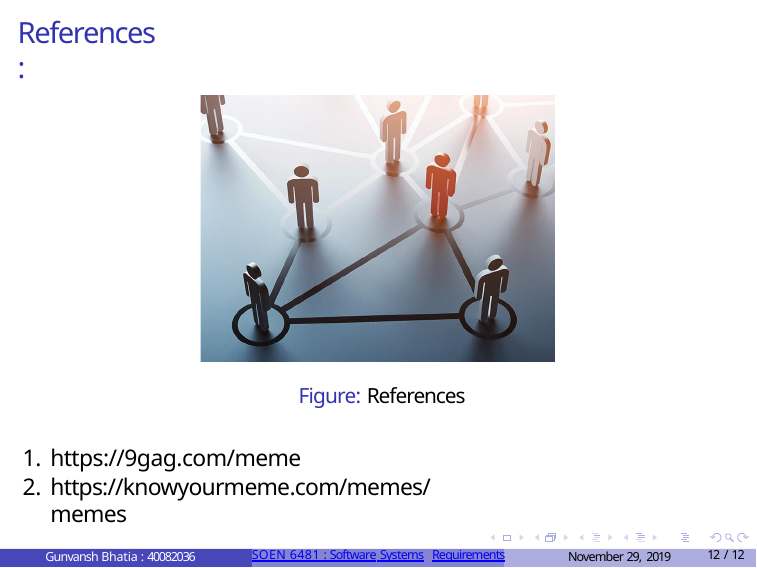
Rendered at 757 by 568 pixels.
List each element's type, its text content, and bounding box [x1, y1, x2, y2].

text_box SOEN 6481 : Software Systems [249, 549, 430, 564]
footer Gunvansh Bhatia : 40082036 [43, 549, 209, 568]
text_box [0, 548, 251, 567]
text_box [737, 533, 746, 542]
text_box 11 / 12 [703, 549, 747, 568]
text_box [503, 548, 756, 567]
text_box [548, 533, 556, 539]
text_box November 29, 2019 [566, 549, 679, 564]
text_box [251, 548, 503, 567]
text_box Figure: References https://9gag.com/meme https://knowyourmeme.com/memes/memes [20, 381, 475, 527]
title References: [15, 11, 157, 110]
text_box [200, 95, 556, 362]
text_box [712, 533, 722, 542]
text_box [563, 534, 569, 541]
text_box Requirements [432, 551, 507, 564]
